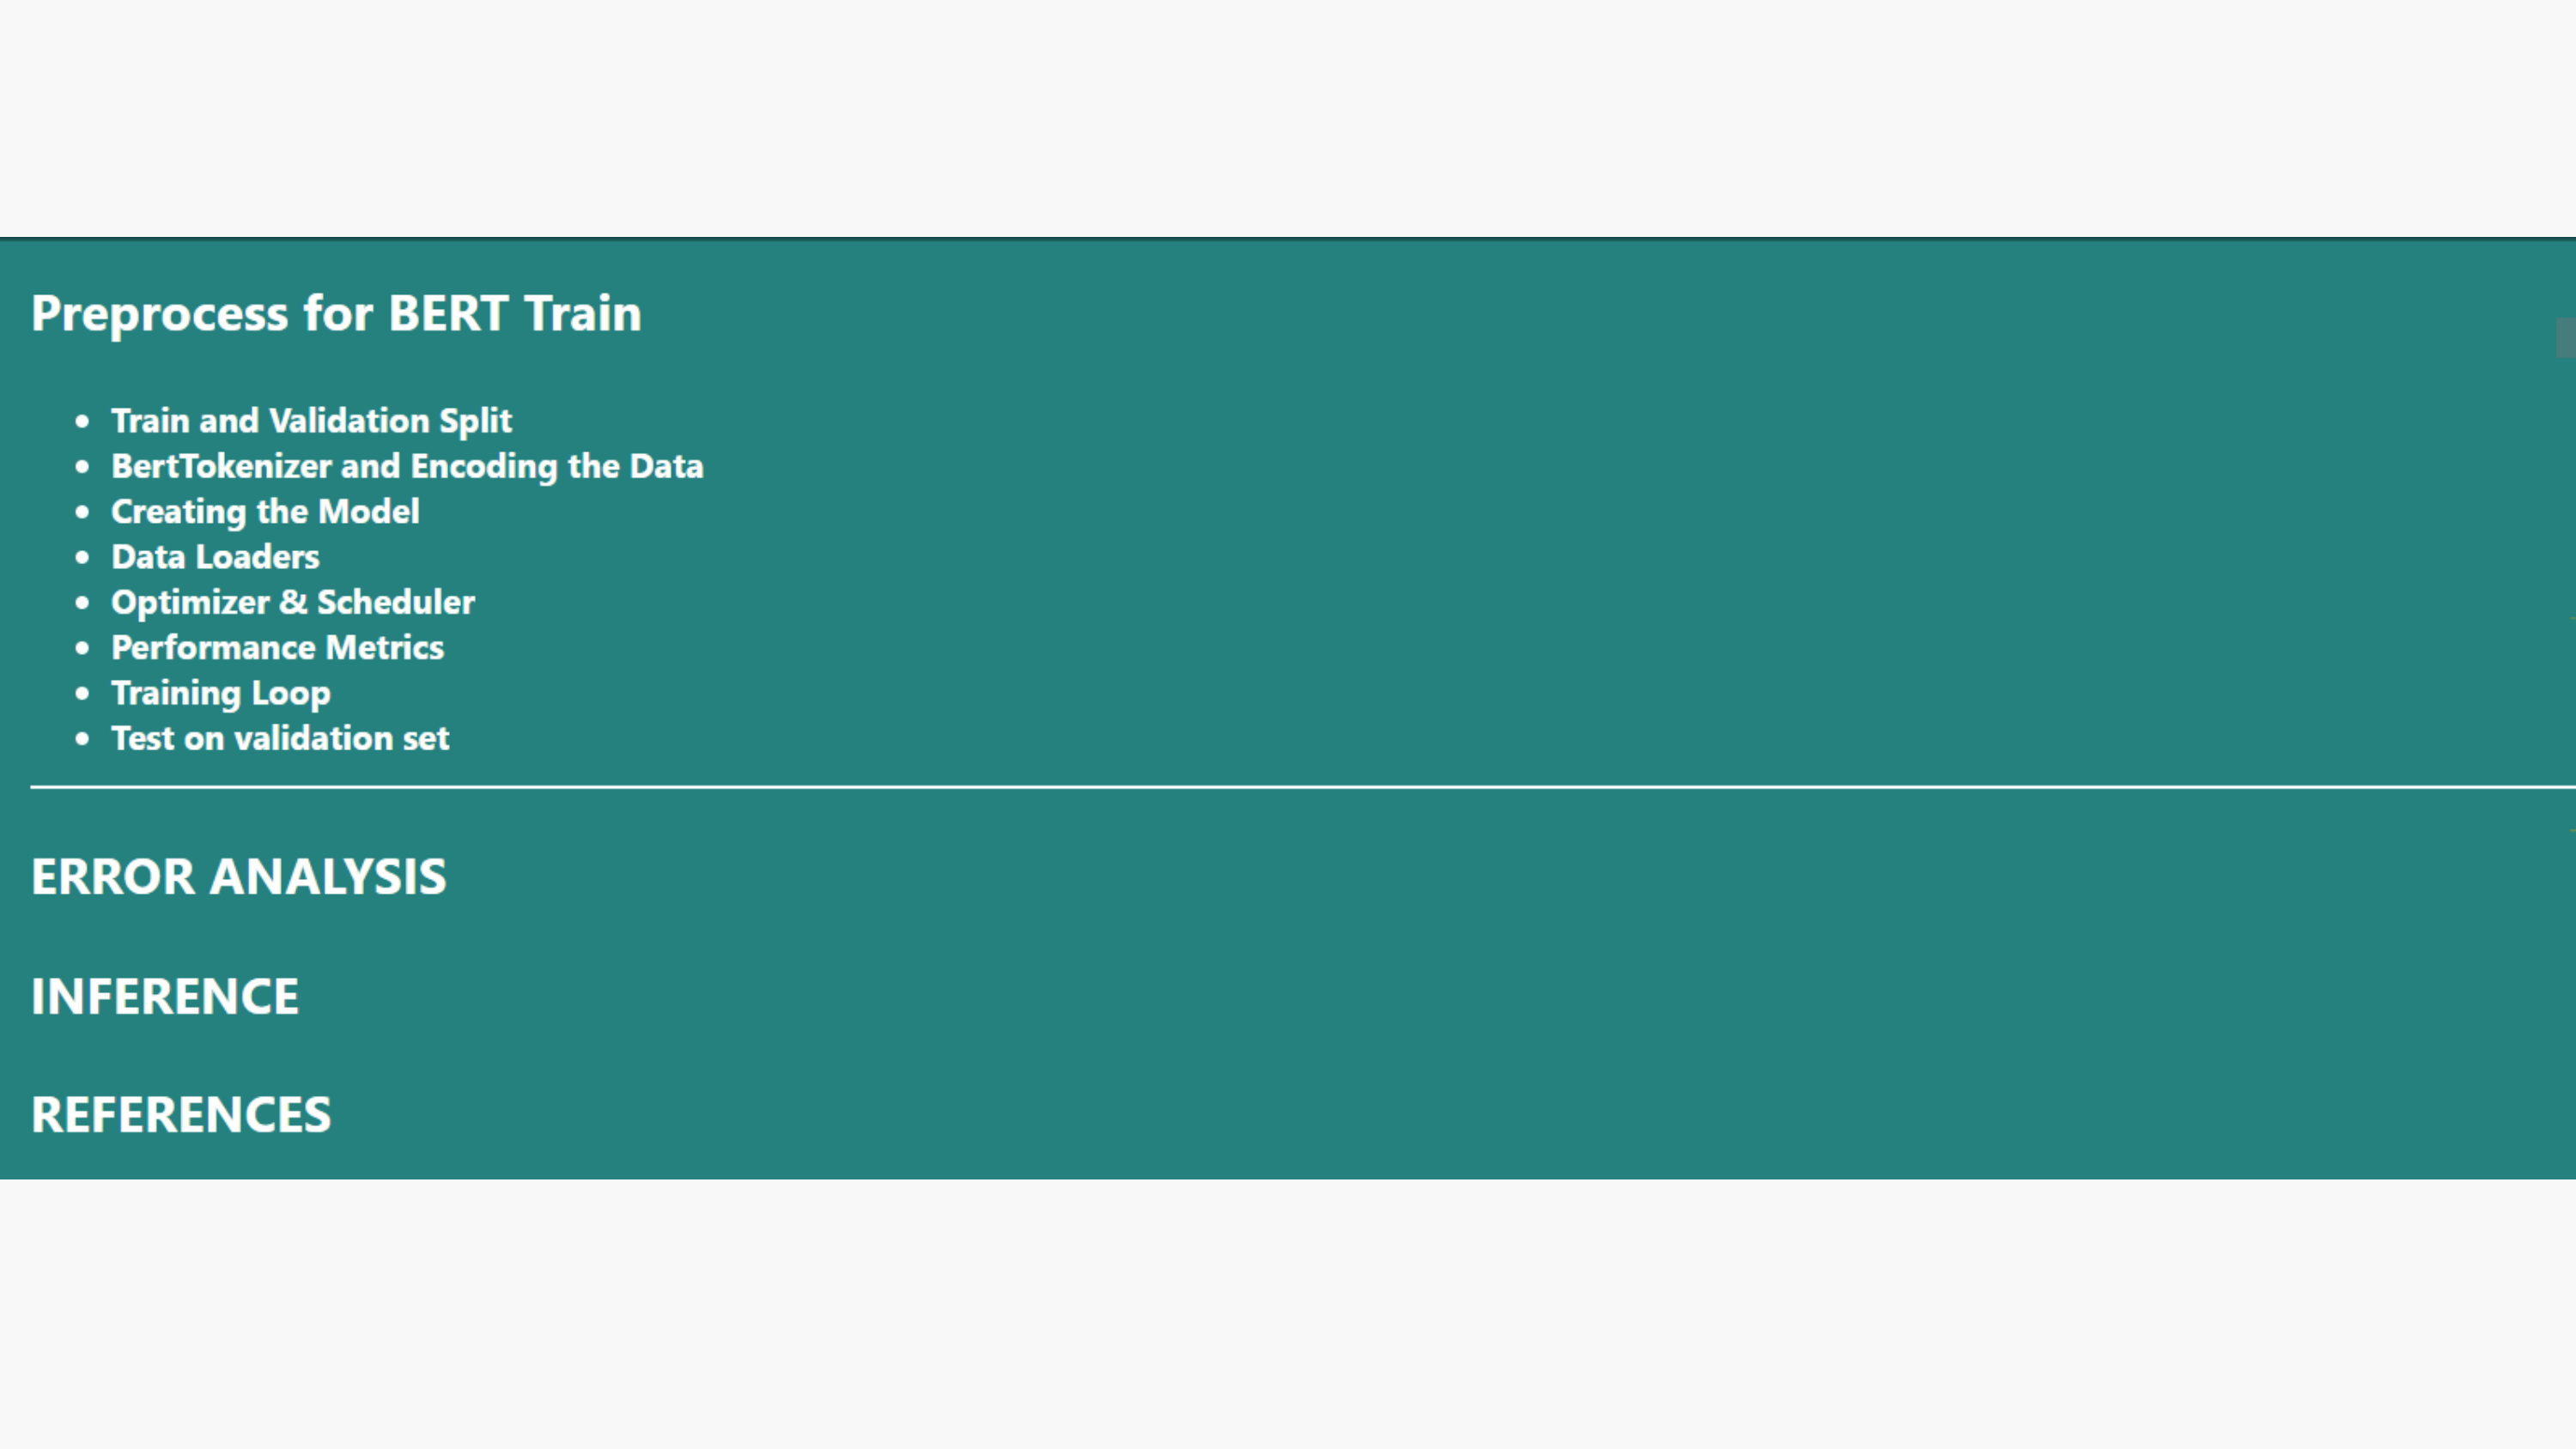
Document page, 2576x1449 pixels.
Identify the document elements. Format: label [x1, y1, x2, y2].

text_box [0, 237, 2576, 1179]
